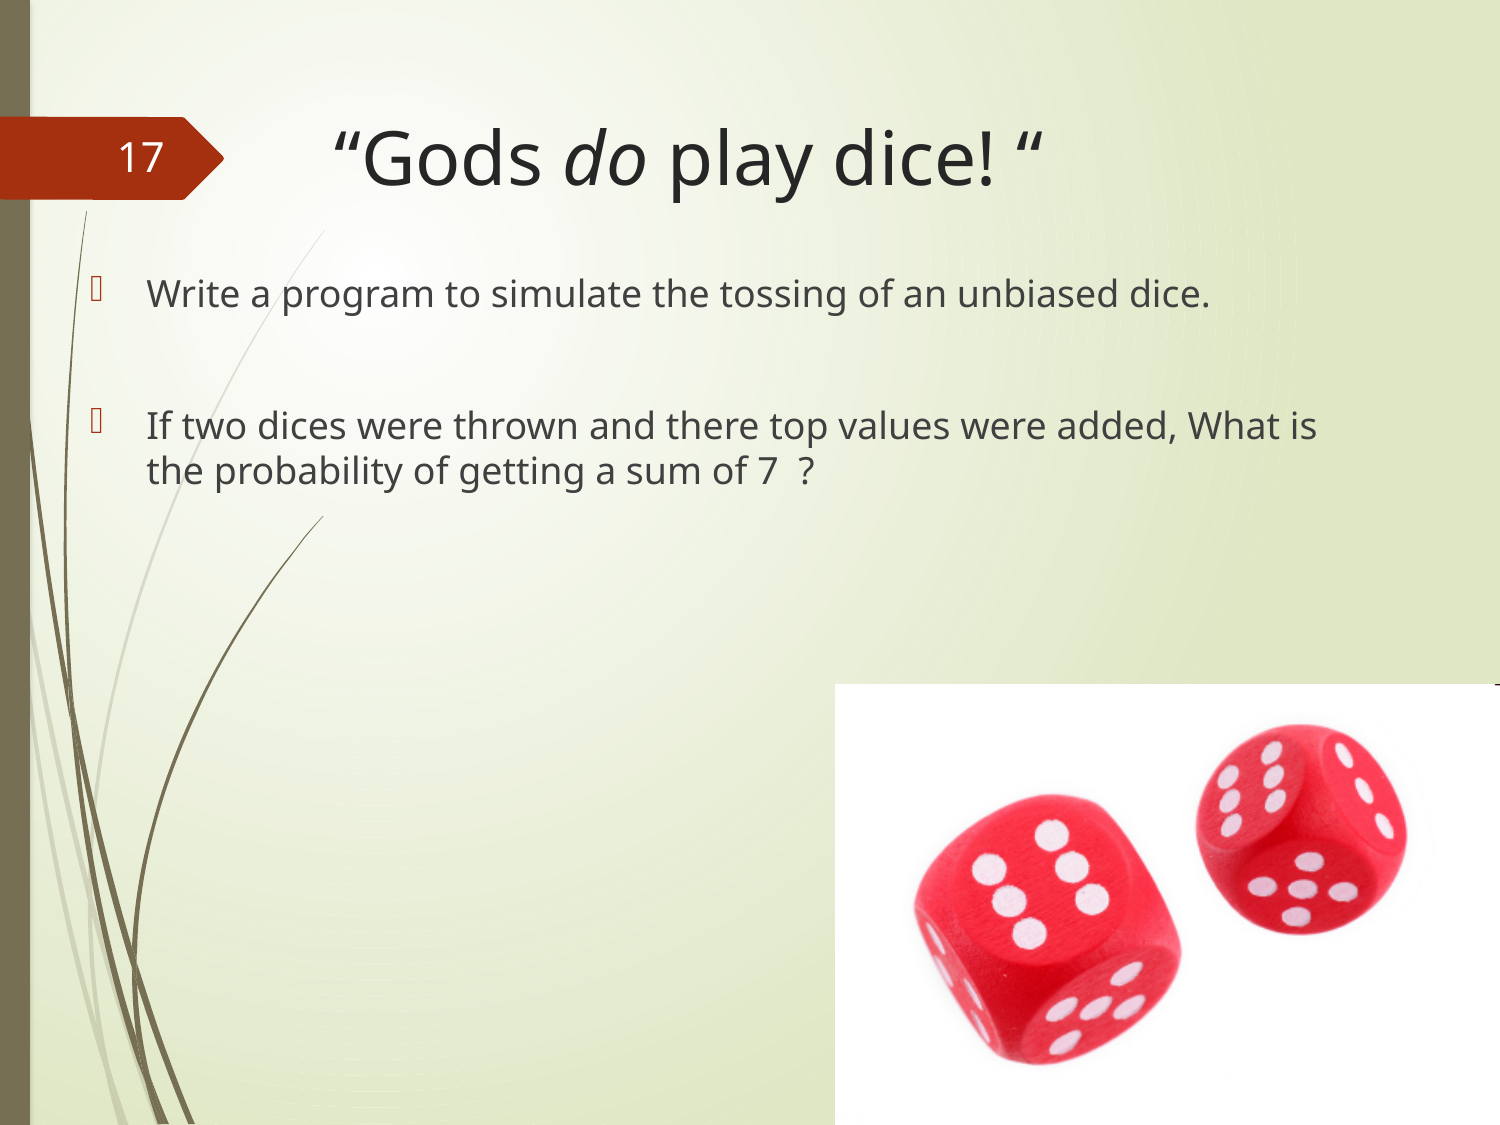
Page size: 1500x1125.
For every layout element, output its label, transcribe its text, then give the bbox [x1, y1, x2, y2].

list Write a program to simulate the tossing of an unbiased dice. If two dices were thrown and there top values were added, What is the probability of getting a sum of 7 ? [75, 262, 1388, 1005]
title “Gods do play dice! “ [319, 102, 1400, 313]
slide_number 17 [83, 129, 180, 190]
picture [835, 684, 1500, 1125]
